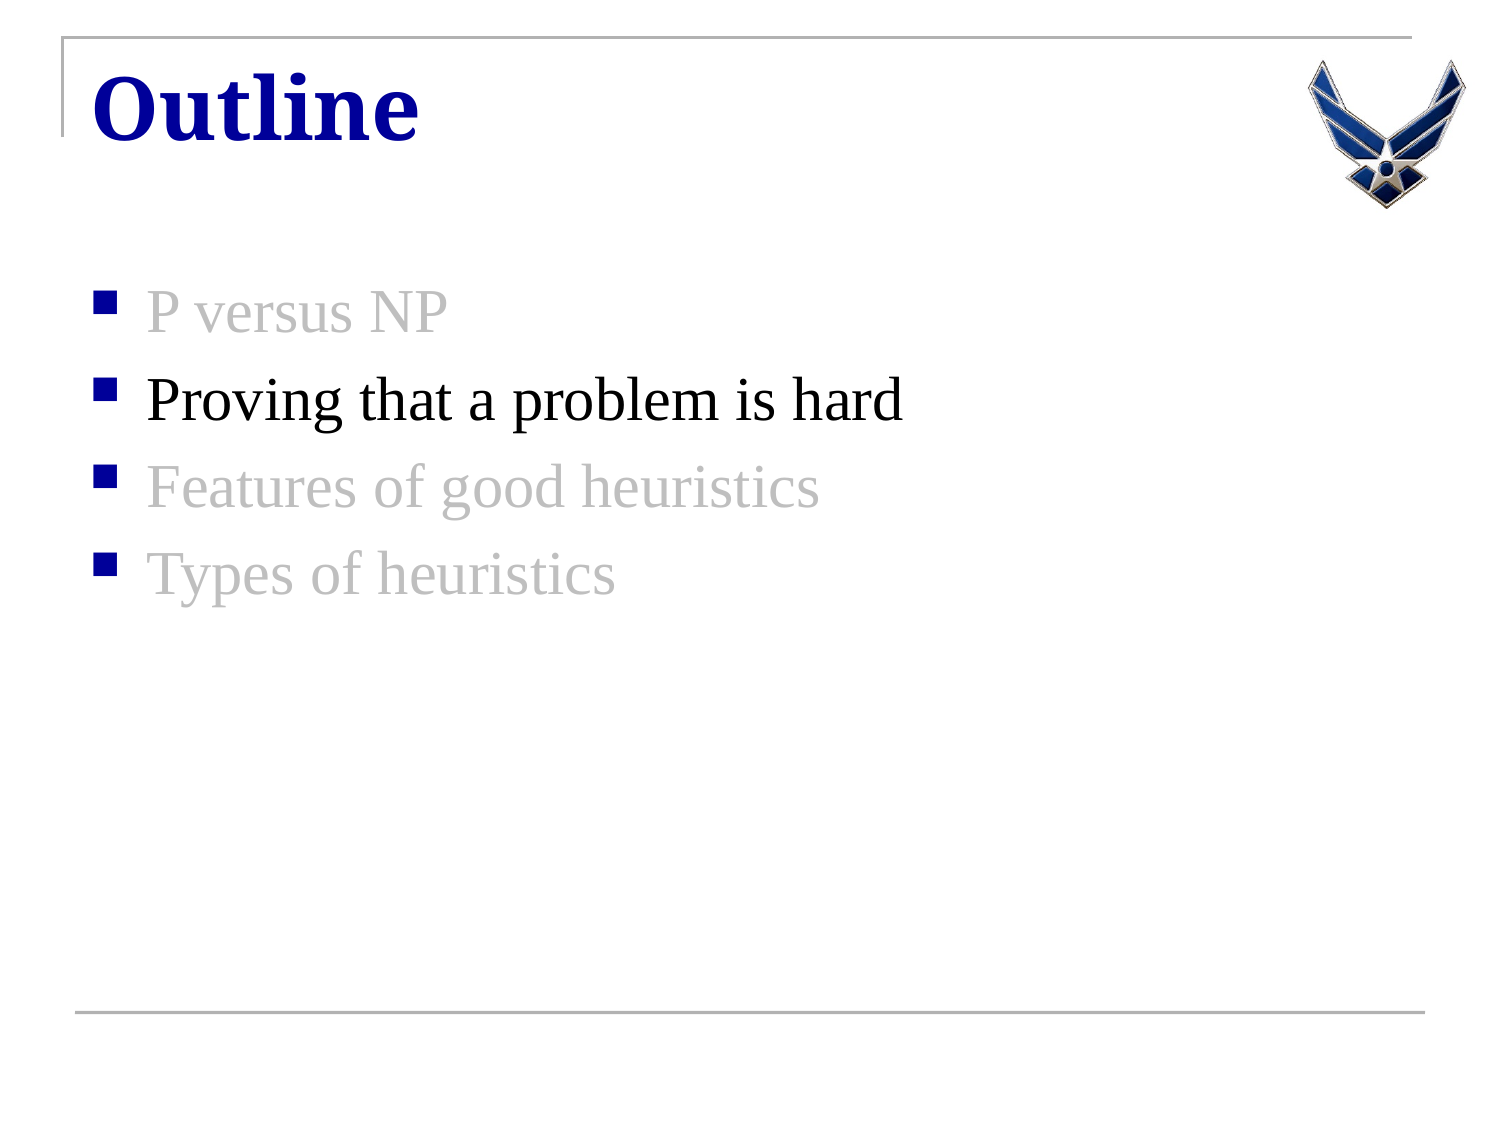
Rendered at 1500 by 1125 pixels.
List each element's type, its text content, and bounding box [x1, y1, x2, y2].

title Outline [75, 45, 1425, 233]
list P versus NP Proving that a problem is hard Features of good heuristics Types of heuristics [75, 262, 1425, 1006]
picture [1425, 49, 1475, 217]
